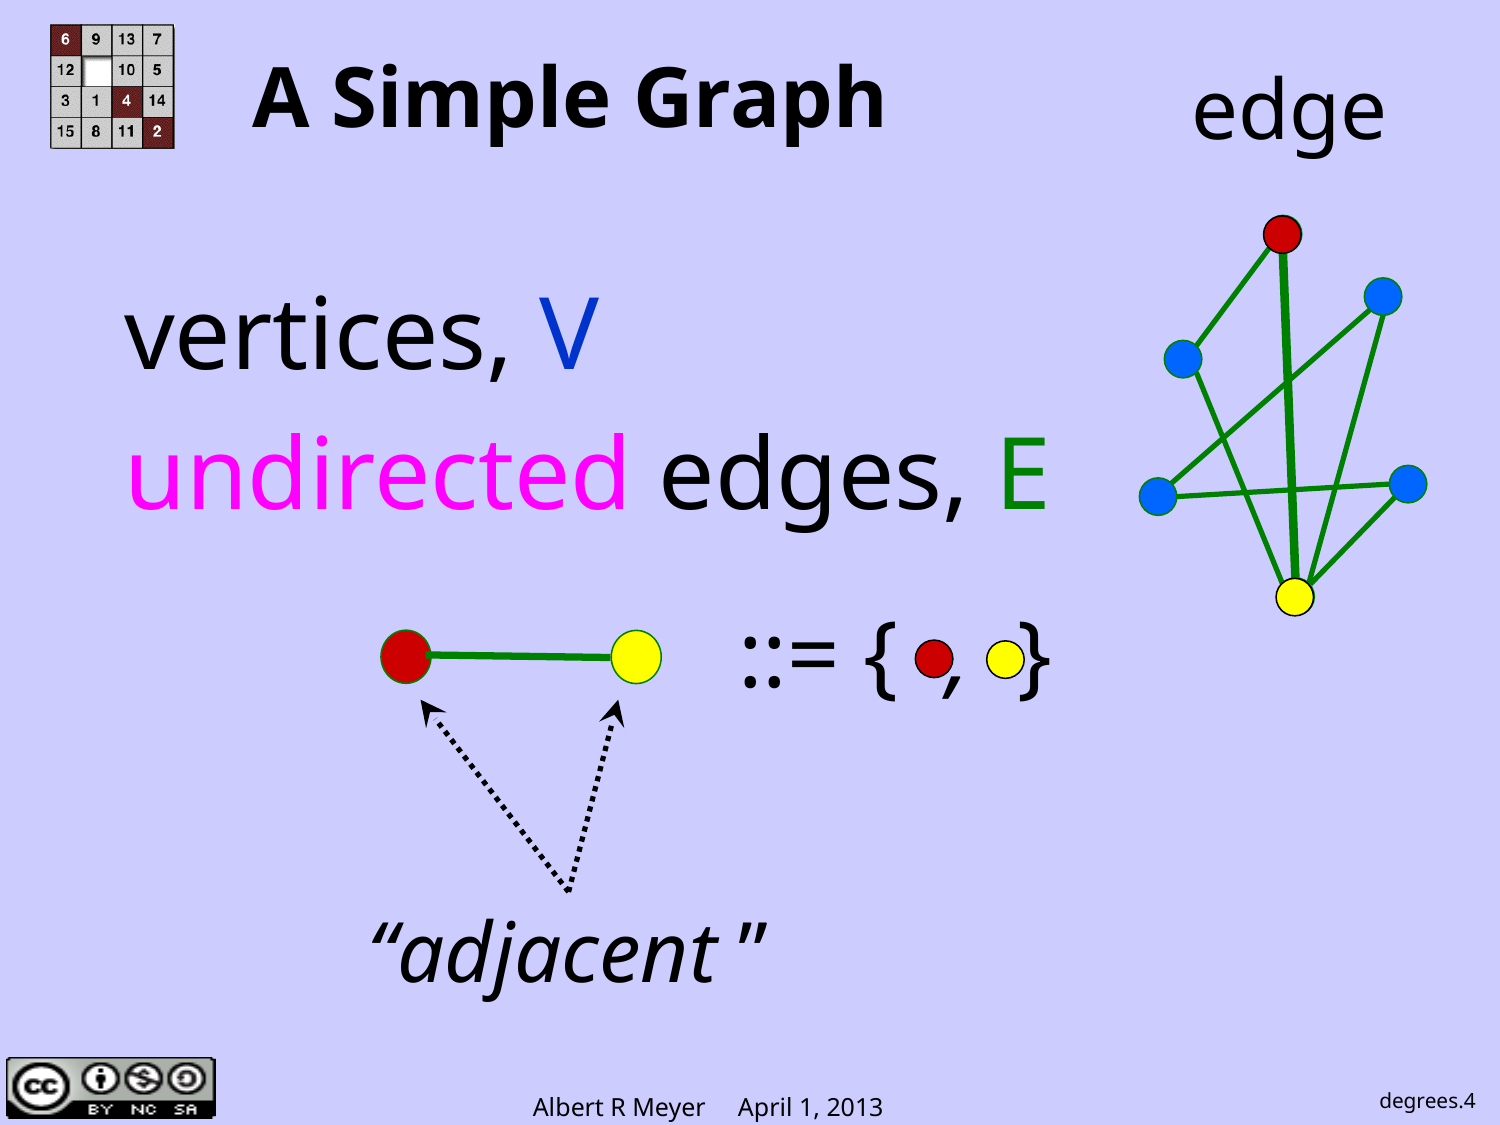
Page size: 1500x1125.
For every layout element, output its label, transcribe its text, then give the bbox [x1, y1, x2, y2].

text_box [1171, 248, 1176, 585]
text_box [1139, 215, 1176, 616]
picture [6, 1057, 216, 1119]
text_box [380, 588, 1076, 714]
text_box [1402, 215, 1427, 616]
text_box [338, 699, 799, 1008]
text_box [1181, 48, 1398, 617]
slide_number degrees.4 [1247, 1079, 1491, 1121]
title A Simple Graph [237, 0, 1476, 188]
picture [50, 24, 175, 149]
list vertices, V undirected edges, E [109, 261, 1106, 590]
